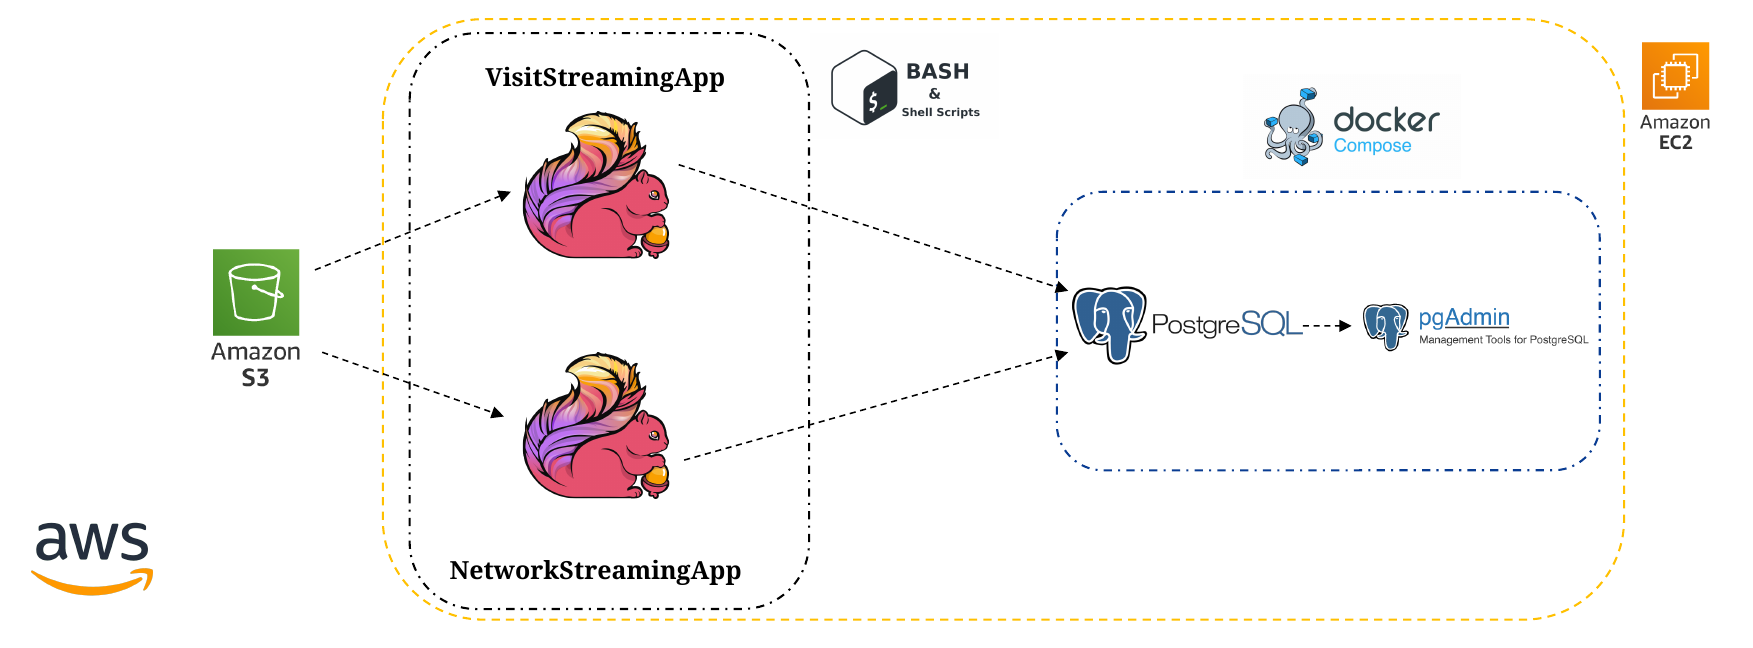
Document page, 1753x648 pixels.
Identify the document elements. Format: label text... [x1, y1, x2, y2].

picture [522, 352, 670, 500]
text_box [678, 164, 1069, 292]
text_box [321, 351, 505, 417]
picture [810, 32, 999, 140]
picture [1242, 74, 1461, 179]
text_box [314, 191, 512, 271]
picture [101, 219, 410, 417]
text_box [683, 352, 1069, 461]
picture [522, 111, 670, 259]
text_box [380, 17, 1627, 622]
text_box NetworkStreamingApp [427, 539, 764, 600]
picture [1351, 290, 1601, 362]
picture [31, 498, 153, 620]
picture [1555, 18, 1753, 173]
picture [1071, 272, 1304, 380]
